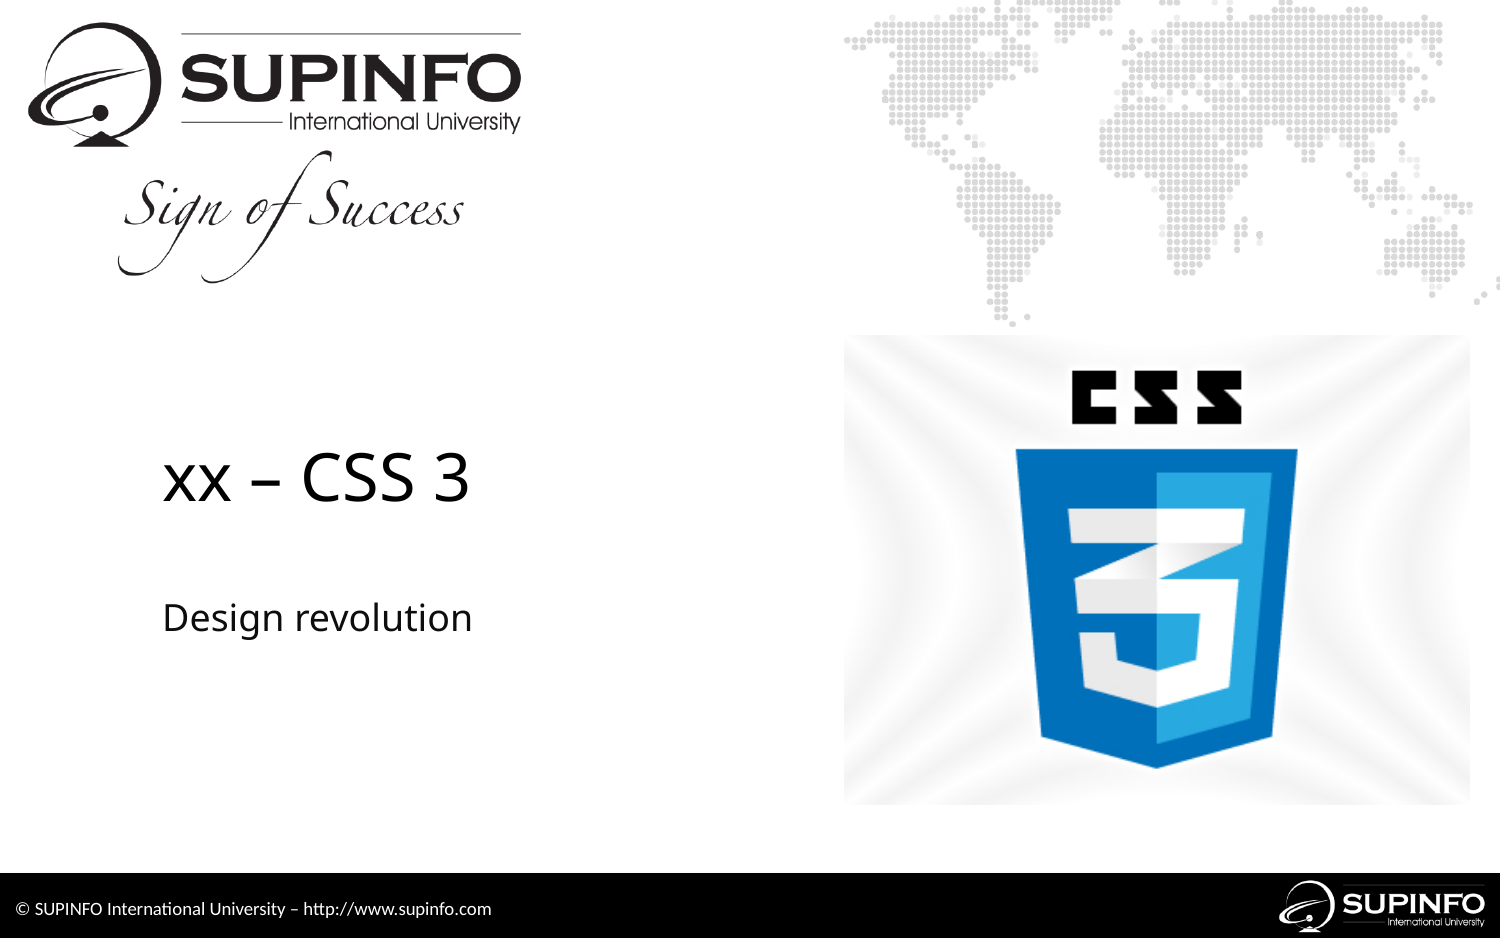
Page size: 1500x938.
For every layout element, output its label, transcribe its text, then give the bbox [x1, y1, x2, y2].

picture [844, 335, 1470, 805]
picture [22, 19, 526, 287]
picture [1269, 870, 1494, 938]
picture [844, 0, 1500, 327]
text_box xx – CSS 3 Design revolution [147, 427, 1447, 837]
